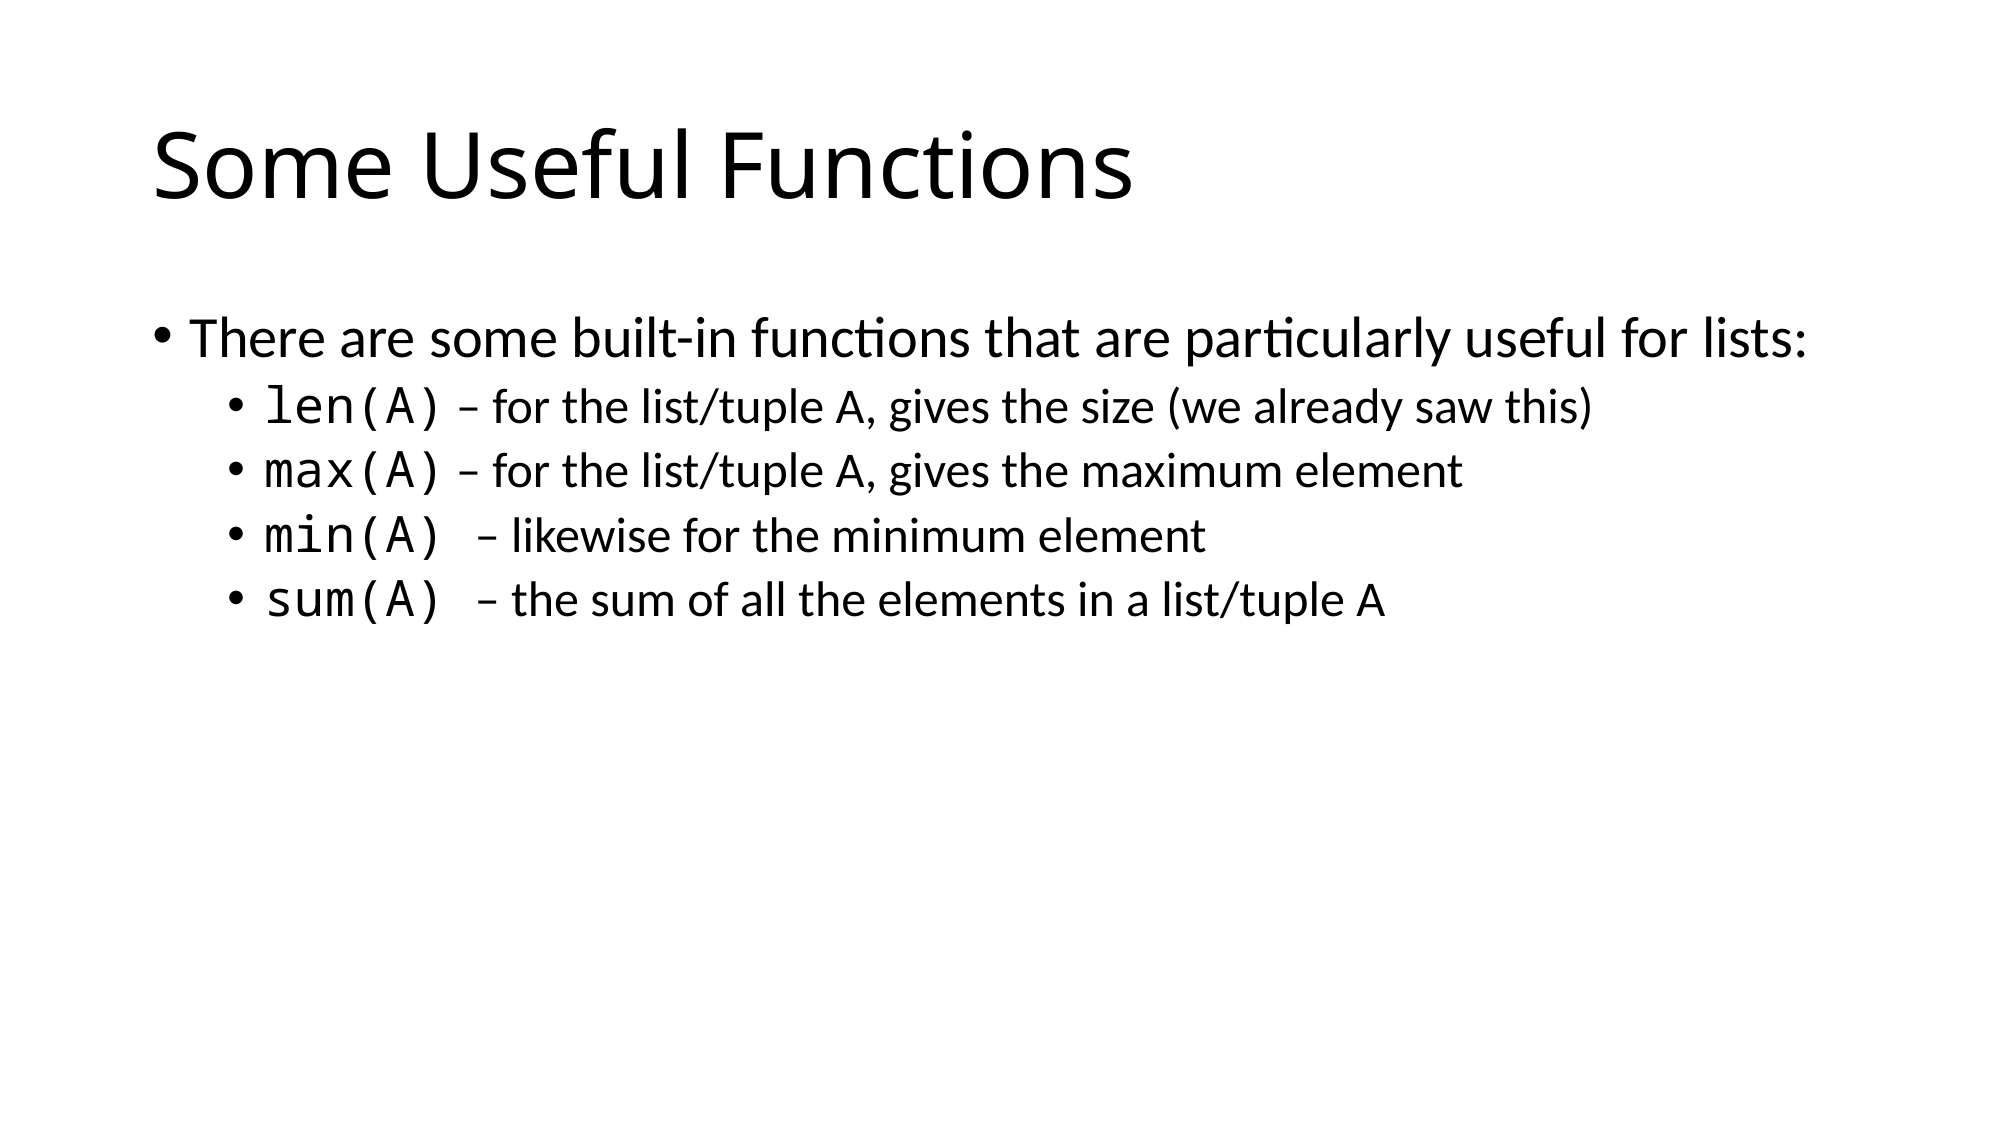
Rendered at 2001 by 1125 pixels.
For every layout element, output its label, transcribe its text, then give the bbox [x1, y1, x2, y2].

list There are some built-in functions that are particularly useful for lists: len(A) – for the list/tuple A, gives the size (we already saw this) max(A) – for the list/tuple A, gives the maximum element min(A) – likewise for the minimum element sum(A) – the sum of all the elements in a list/tuple A [137, 299, 1863, 1014]
title Some Useful Functions [137, 59, 1863, 278]
